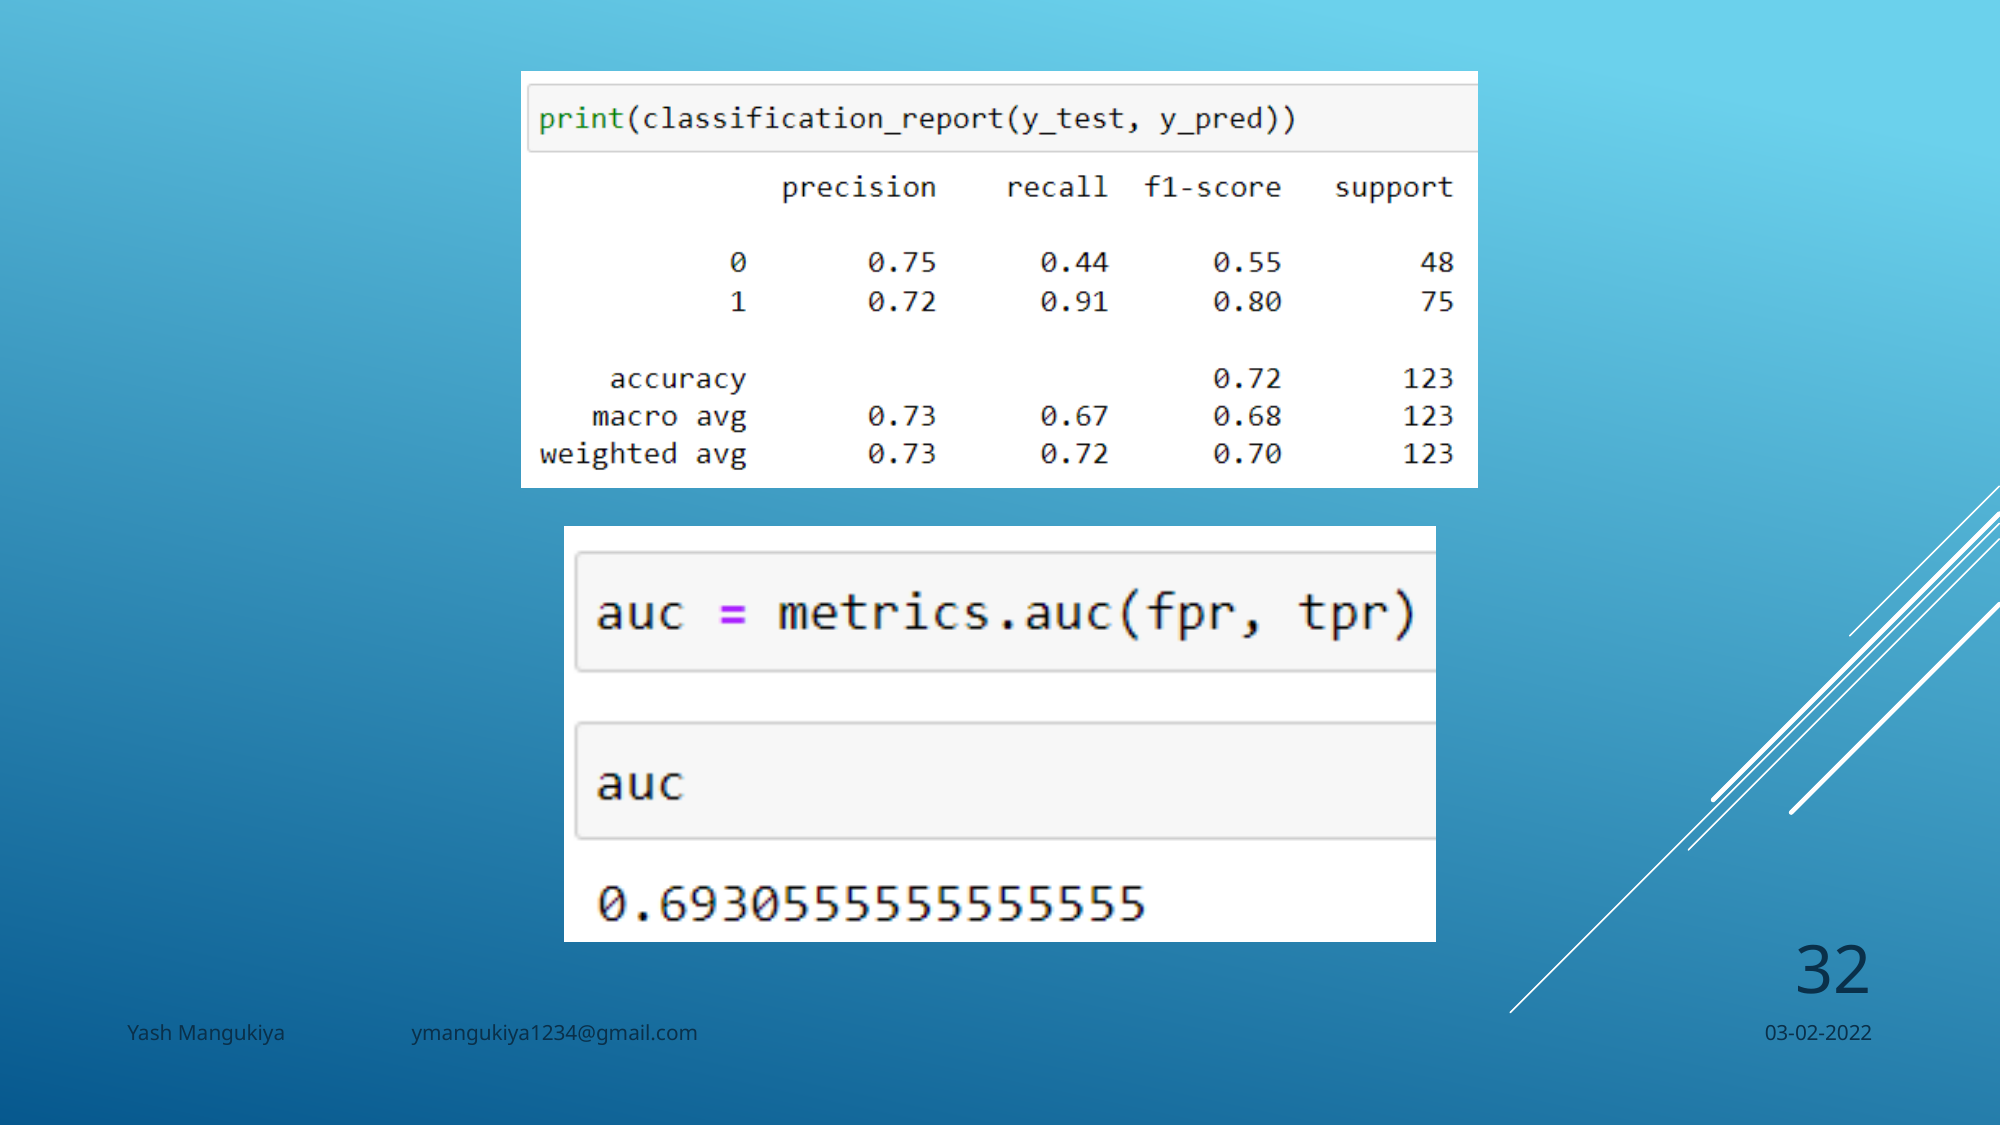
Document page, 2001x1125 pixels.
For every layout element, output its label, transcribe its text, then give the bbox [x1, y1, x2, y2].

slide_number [1624, 1012, 1888, 1073]
picture [564, 525, 1436, 942]
picture [521, 71, 1479, 488]
footer Yash Mangukiya ymangukiya1234@gmail.com [112, 1012, 1350, 1073]
slide_number 32 [1700, 915, 1888, 1025]
